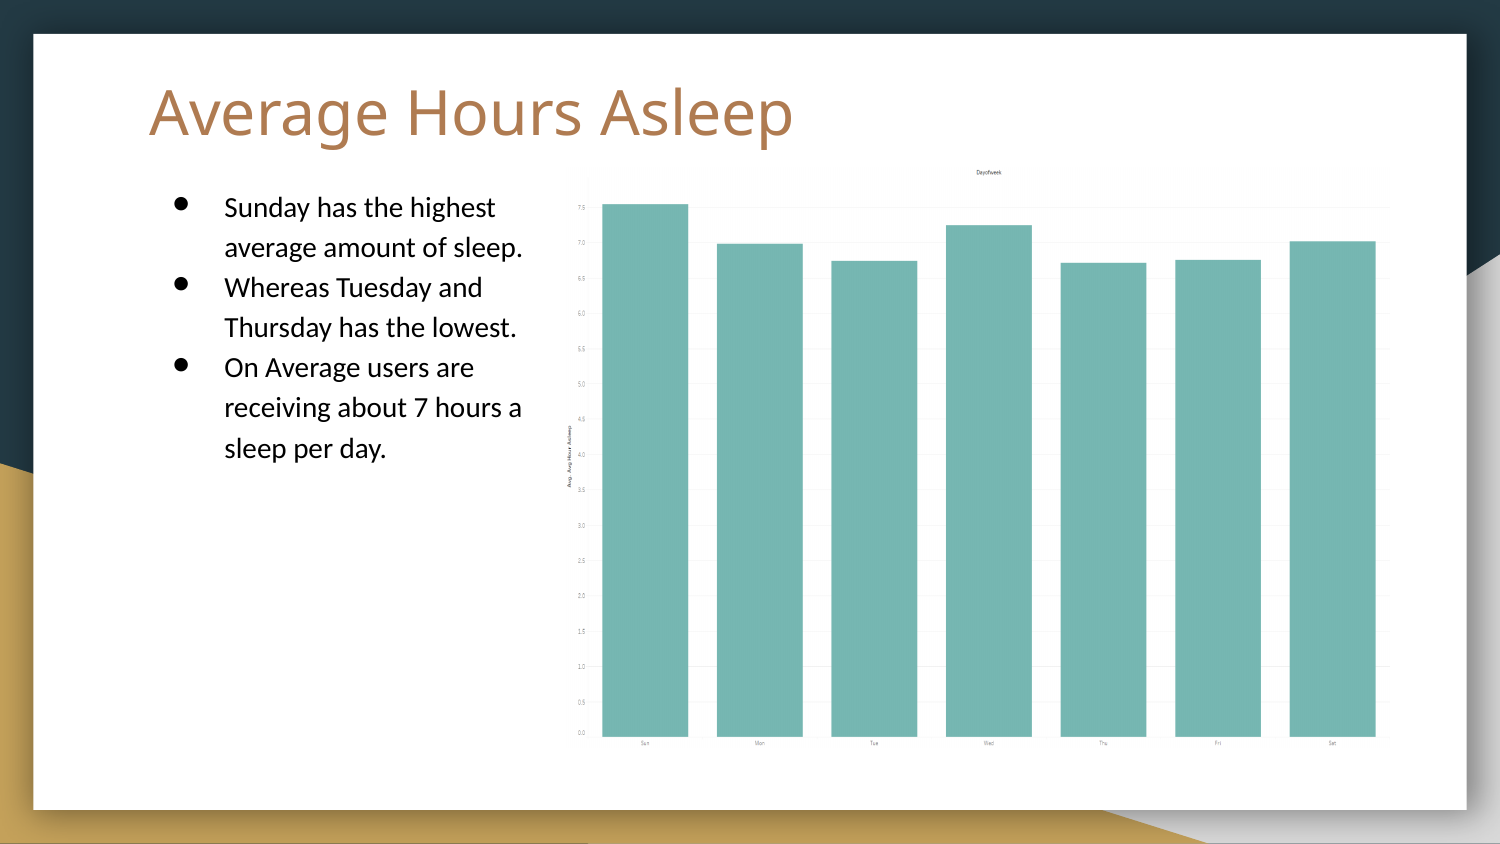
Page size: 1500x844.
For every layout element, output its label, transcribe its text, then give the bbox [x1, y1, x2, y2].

title Average Hours Asleep [134, 57, 1366, 167]
picture [564, 167, 1390, 748]
text_box Sunday has the highest average amount of sleep. Whereas Tuesday and Thursday has the lowest. On Average users are receiving about 7 hours a sleep per day. [134, 167, 563, 479]
